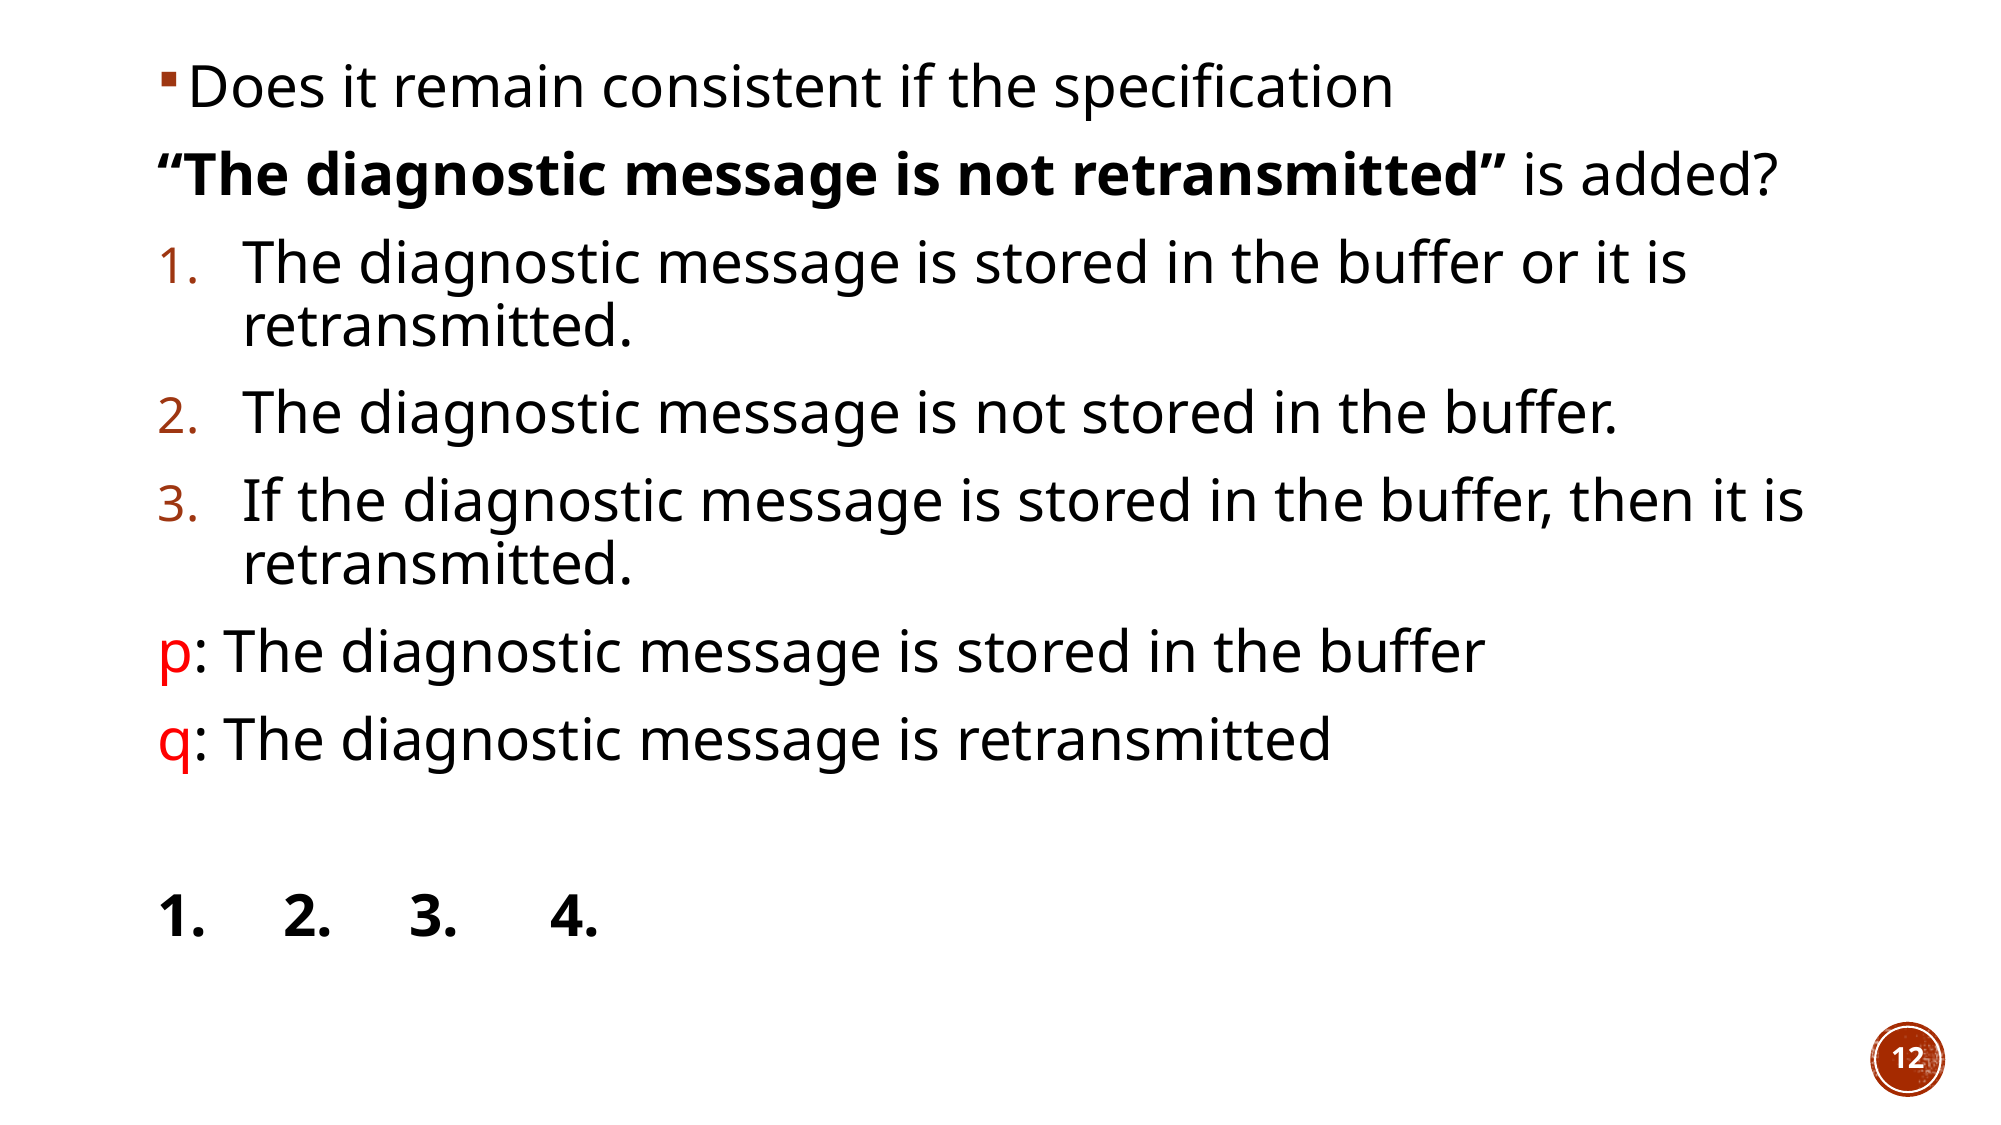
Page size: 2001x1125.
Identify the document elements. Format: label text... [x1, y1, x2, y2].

slide_number 12 [1855, 1028, 1961, 1089]
